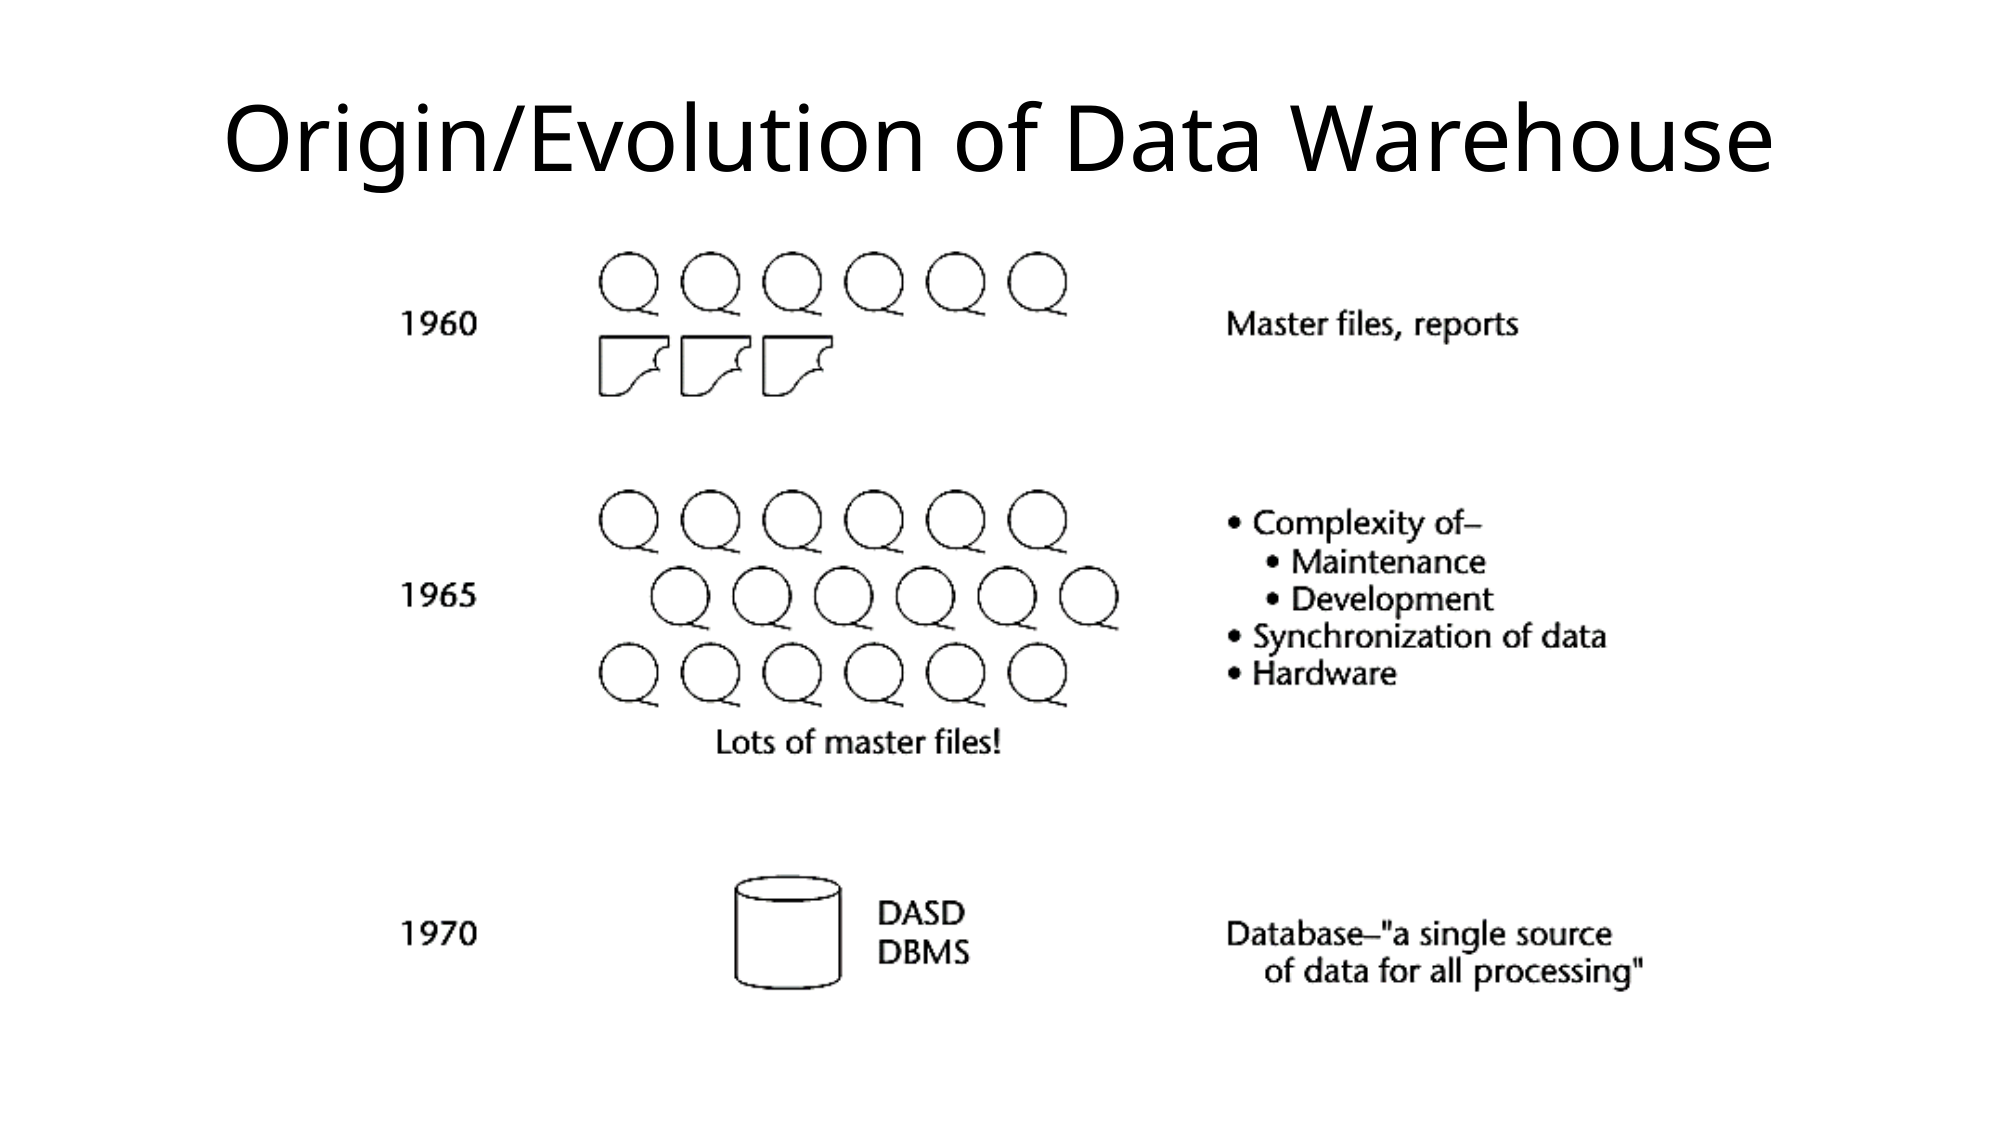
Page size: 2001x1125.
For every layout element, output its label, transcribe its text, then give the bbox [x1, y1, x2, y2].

title Origin/Evolution of Data Warehouse [137, 26, 1863, 244]
picture [332, 211, 1744, 1085]
